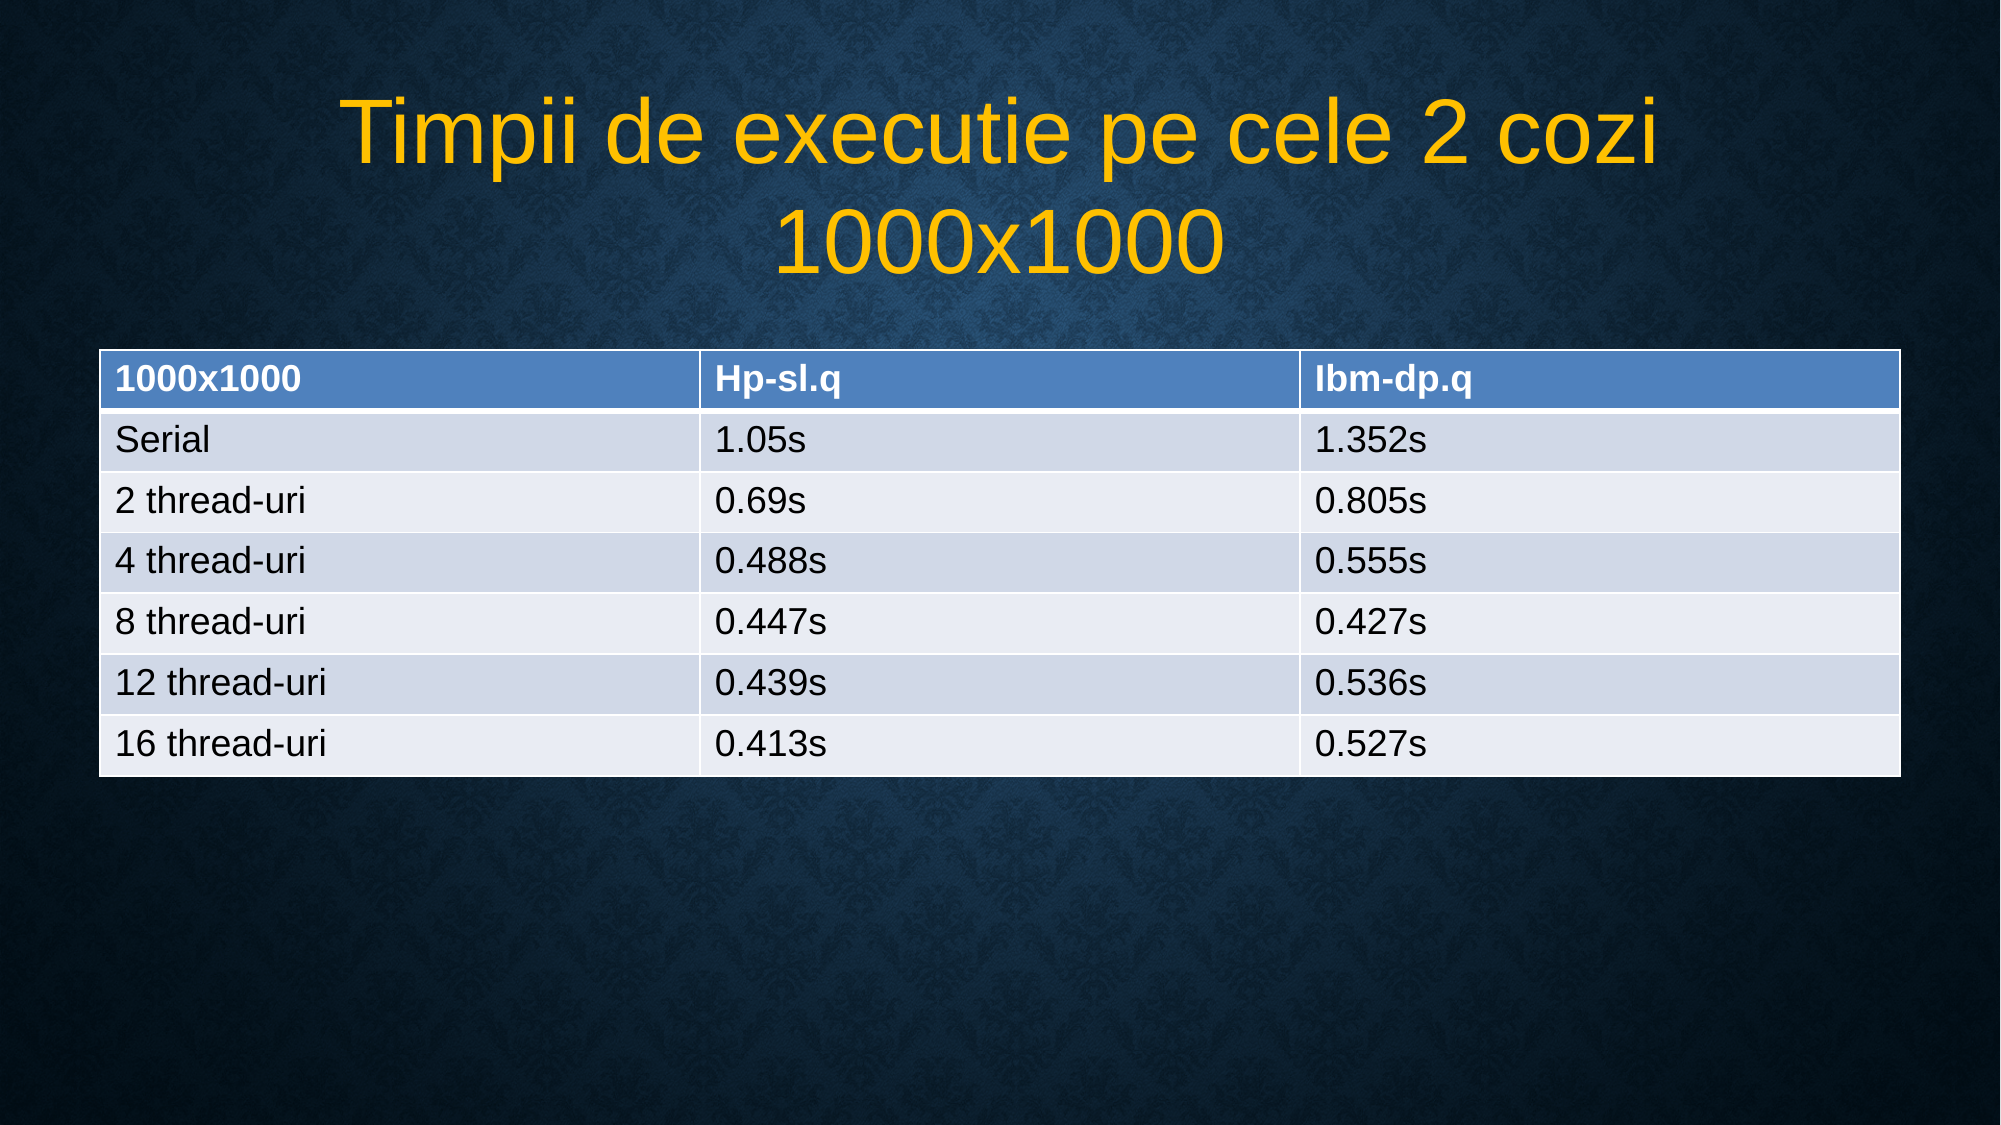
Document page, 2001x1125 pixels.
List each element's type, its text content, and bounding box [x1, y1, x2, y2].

table_cell 4 thread-uri [101, 533, 699, 592]
table_cell 0.69s [701, 473, 1299, 532]
table_cell 1.05s [701, 414, 1299, 471]
table_cell 12 thread-uri [101, 655, 699, 714]
table_cell 2 thread-uri [101, 473, 699, 532]
picture [0, 0, 2001, 1125]
table_cell 0.805s [1301, 473, 1899, 532]
title Timpii de executie pe cele 2 cozi 1000x1000 [99, 87, 1900, 276]
table_cell 0.488s [701, 533, 1299, 592]
table_cell Serial [101, 414, 699, 471]
table_header Hp-sl.q [701, 351, 1299, 408]
table_cell 0.447s [701, 594, 1299, 653]
table_cell 1.352s [1301, 414, 1899, 471]
table_cell 0.427s [1301, 594, 1899, 653]
table_cell 16 thread-uri [101, 716, 699, 775]
table_cell 8 thread-uri [101, 594, 699, 653]
table_cell 0.439s [701, 655, 1299, 714]
table_header Ibm-dp.q [1301, 351, 1899, 408]
table_cell 0.413s [701, 716, 1299, 775]
table_cell 0.536s [1301, 655, 1899, 714]
table_header 1000x1000 [101, 351, 699, 408]
table_cell 0.555s [1301, 533, 1899, 592]
table_cell 0.527s [1301, 716, 1899, 775]
